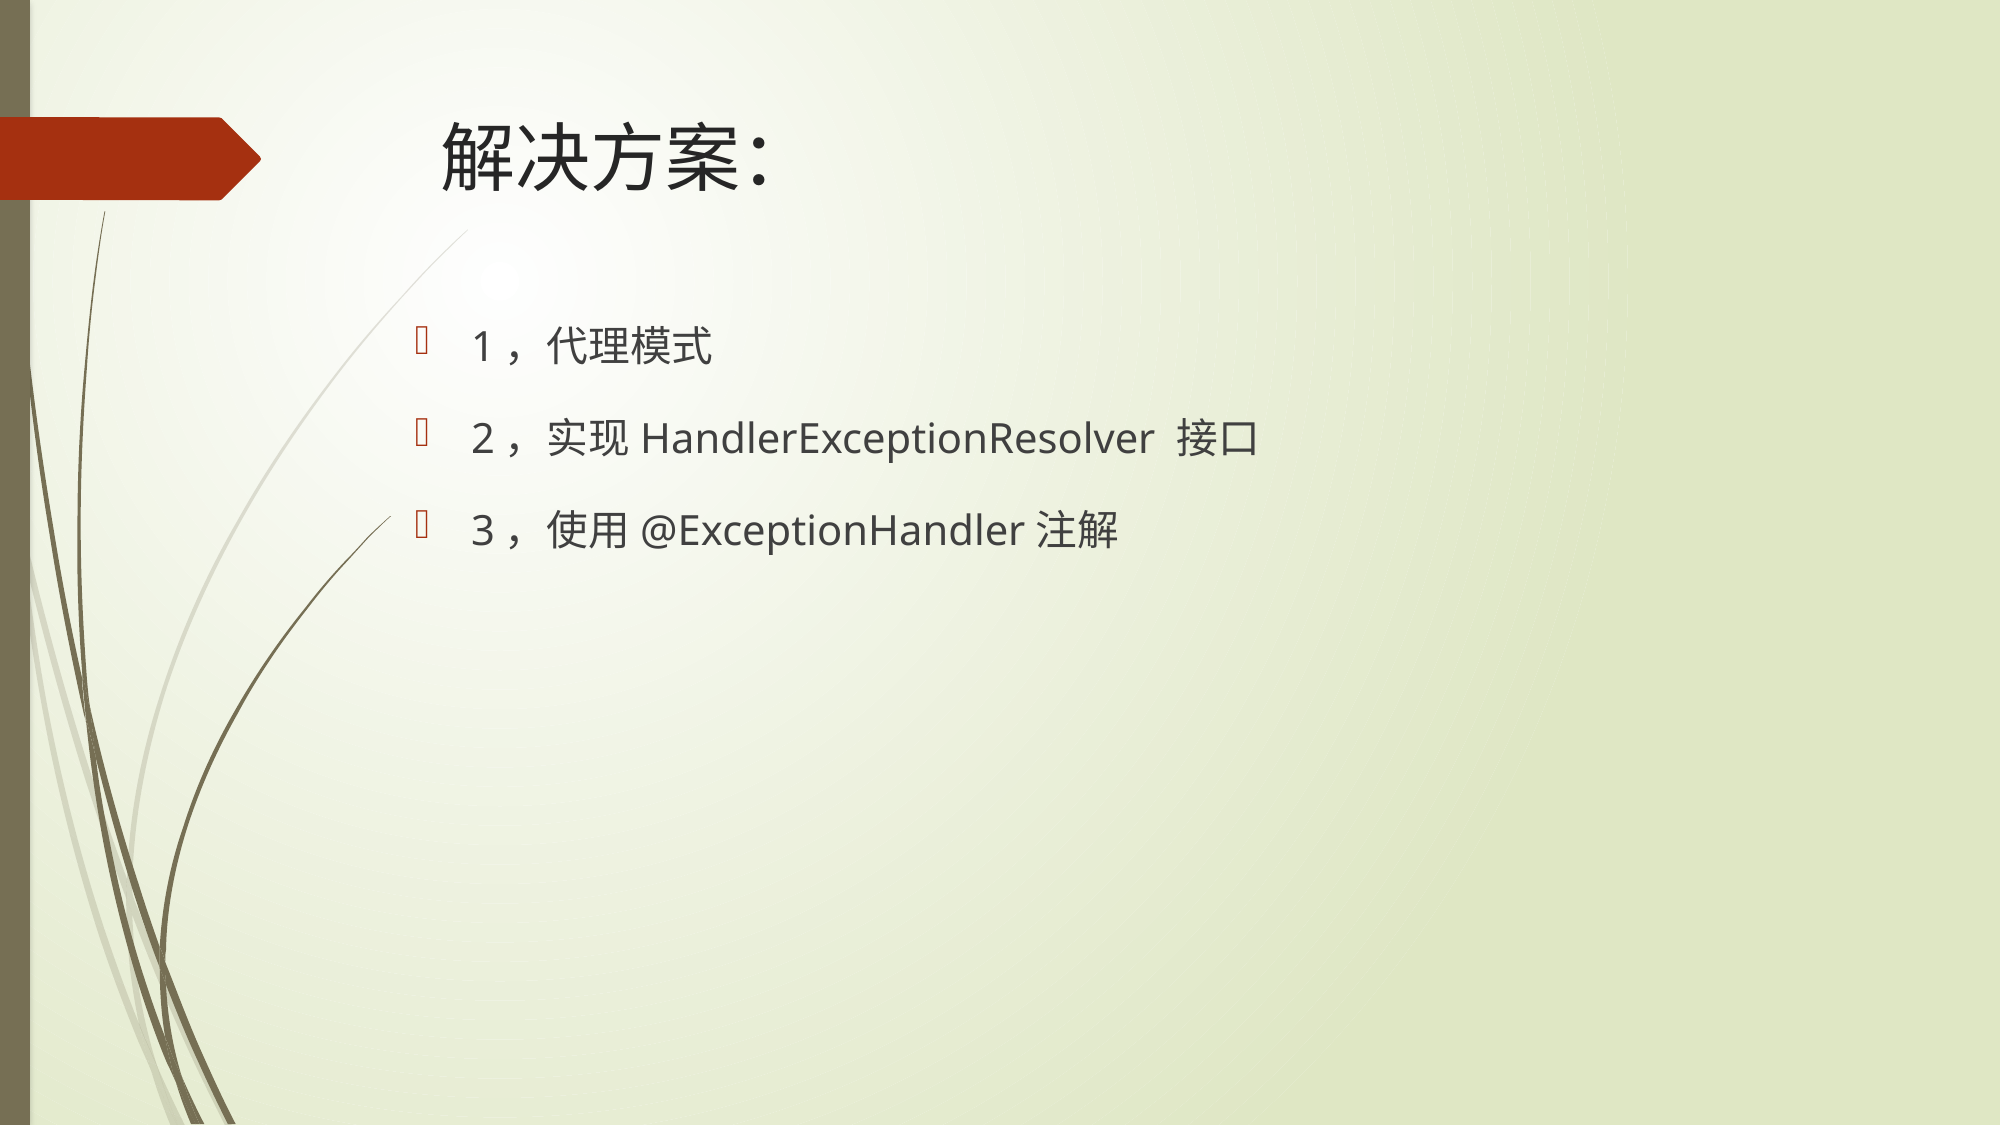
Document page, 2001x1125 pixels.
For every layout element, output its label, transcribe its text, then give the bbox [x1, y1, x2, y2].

list 1，代理模式 2，实现HandlerExceptionResolver 接口 3，使用@ExceptionHandler注解 [399, 312, 1863, 970]
title 解决方案： [425, 102, 1888, 313]
